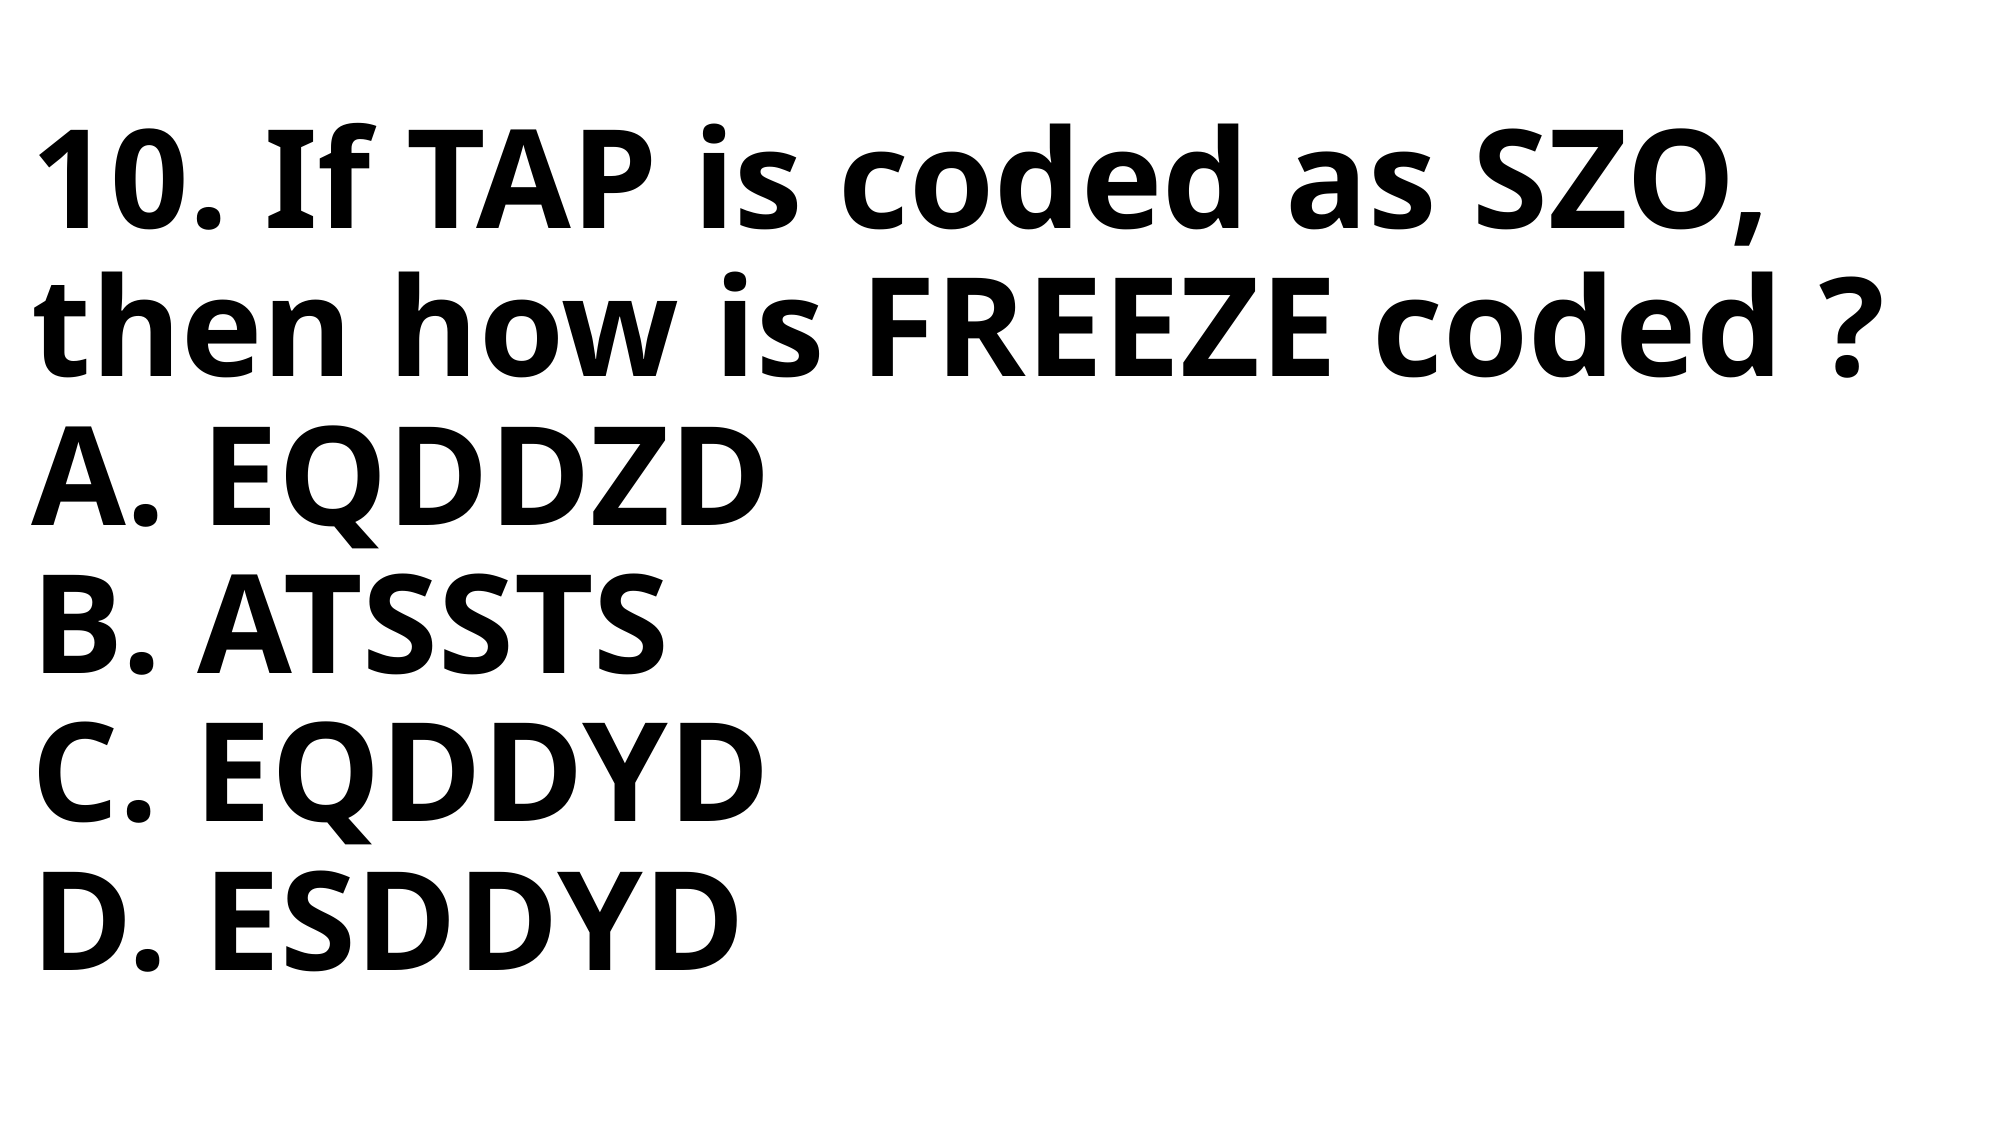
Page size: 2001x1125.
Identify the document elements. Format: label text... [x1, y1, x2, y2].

title 10. If TAP is coded as SZO, then how is FREEZE coded ? A. EQDDZD B. ATSSTS C. EQDDYD D. ESDDYD [16, 929, 2000, 1125]
